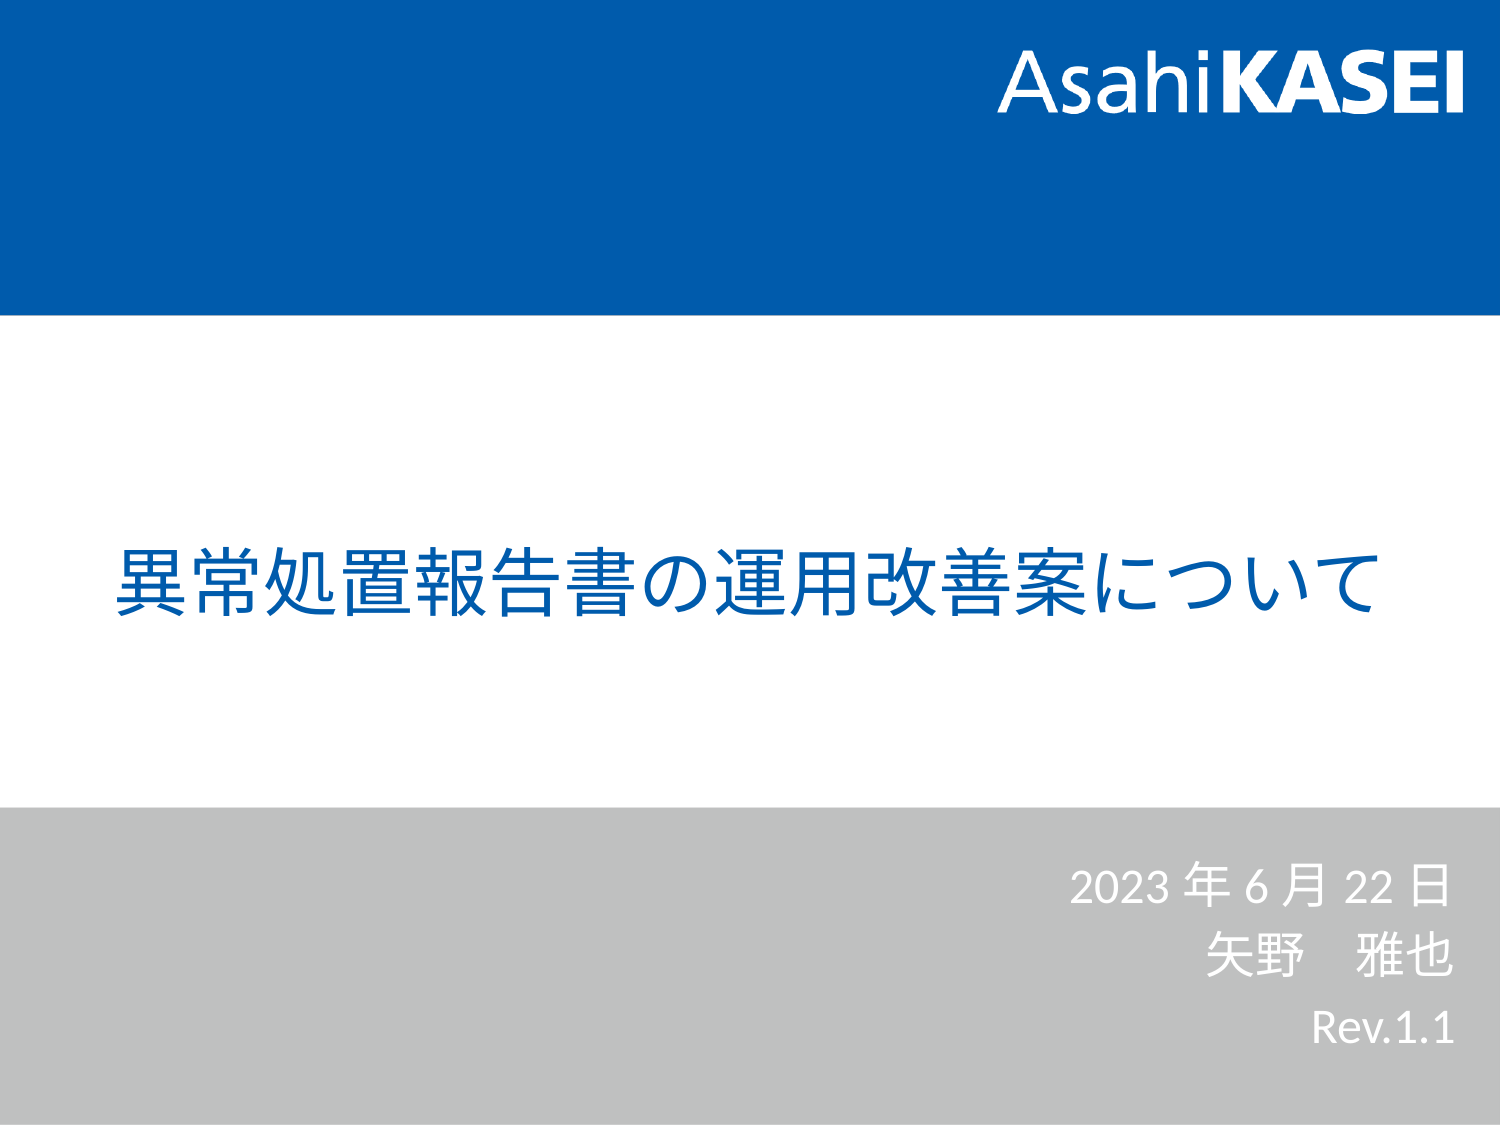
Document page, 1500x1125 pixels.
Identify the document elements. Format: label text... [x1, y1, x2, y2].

list 2023年6月22日 矢野 雅也 Rev.1.1 [324, 846, 1471, 1073]
title 異常処置報告書の運用改善案について [58, 503, 1442, 657]
picture [0, 0, 1500, 1125]
